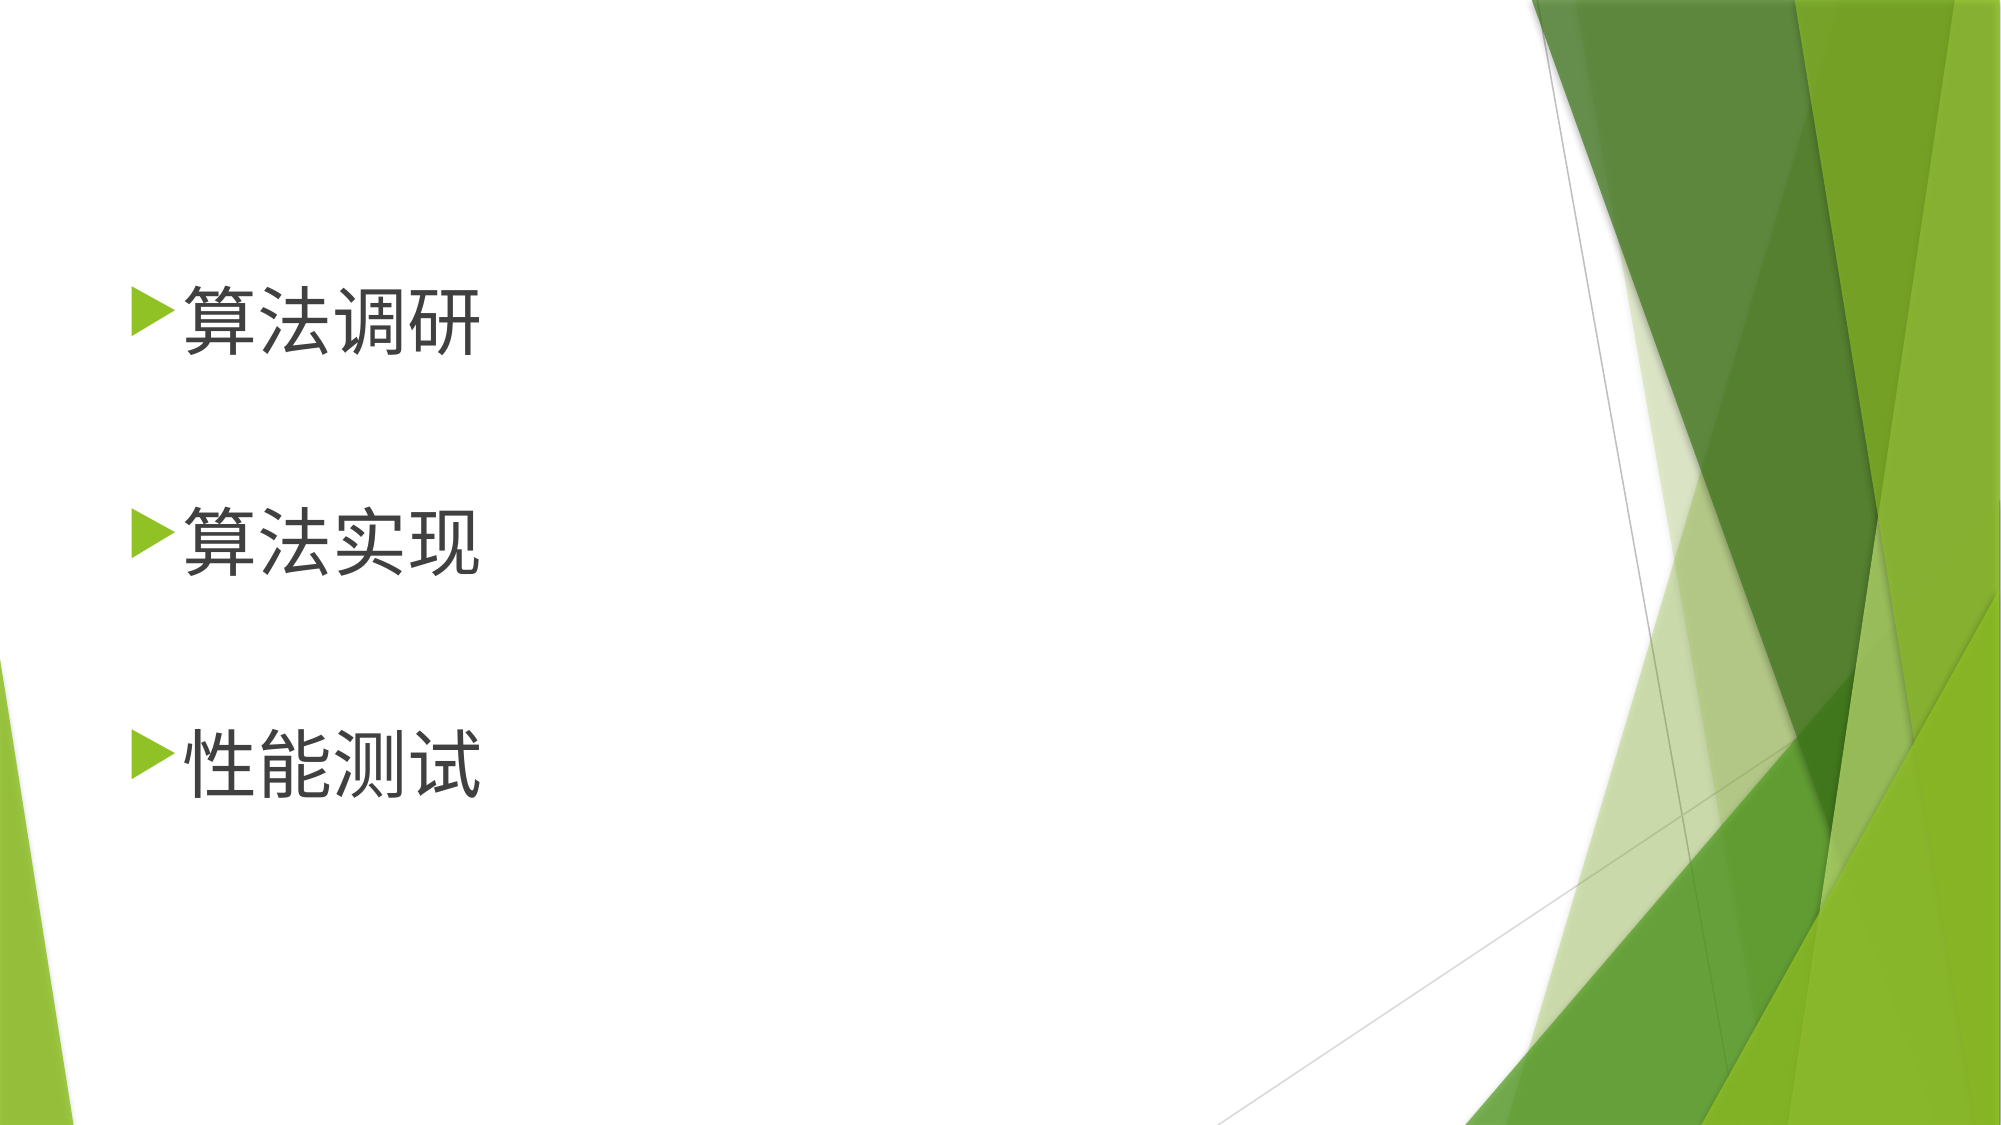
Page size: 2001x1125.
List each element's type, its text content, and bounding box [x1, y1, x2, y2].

list 算法调研 算法实现 性能测试 [111, 266, 1522, 904]
